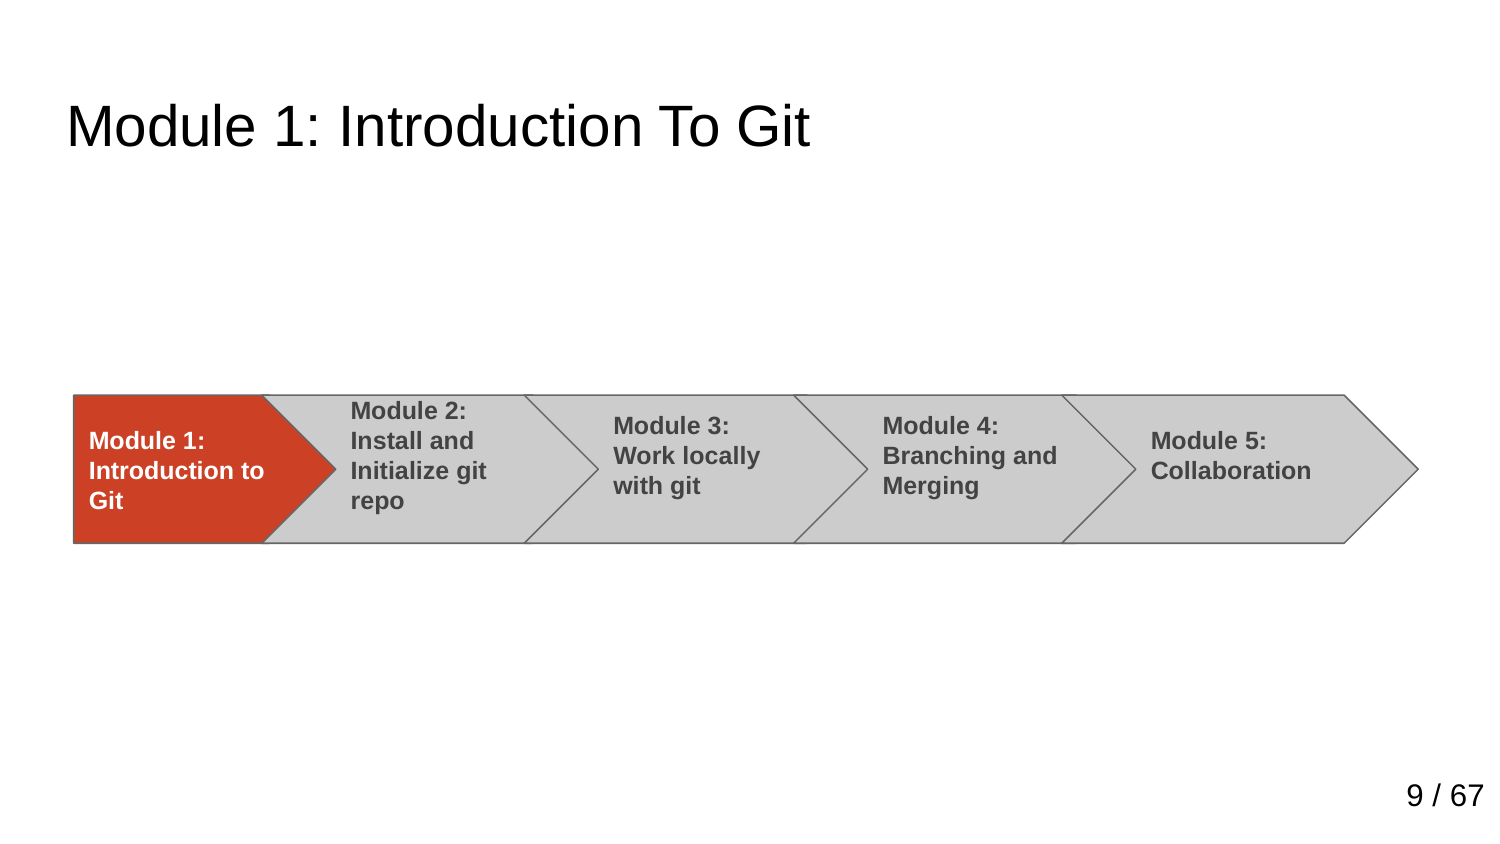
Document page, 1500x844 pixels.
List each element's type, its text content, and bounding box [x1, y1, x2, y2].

text_box Module 2: Install and Initialize git repo [261, 395, 597, 544]
text_box Module 5: Collaboration [1061, 395, 1419, 544]
text_box 9 / 67 [1333, 760, 1500, 844]
text_box Module 4: Branching and Merging [793, 395, 1135, 544]
text_box Module 1: Introduction to Git [73, 395, 334, 544]
text_box Module 3: Work locally with git [524, 395, 866, 544]
title Module 1: Introduction To Git [51, 72, 1449, 167]
